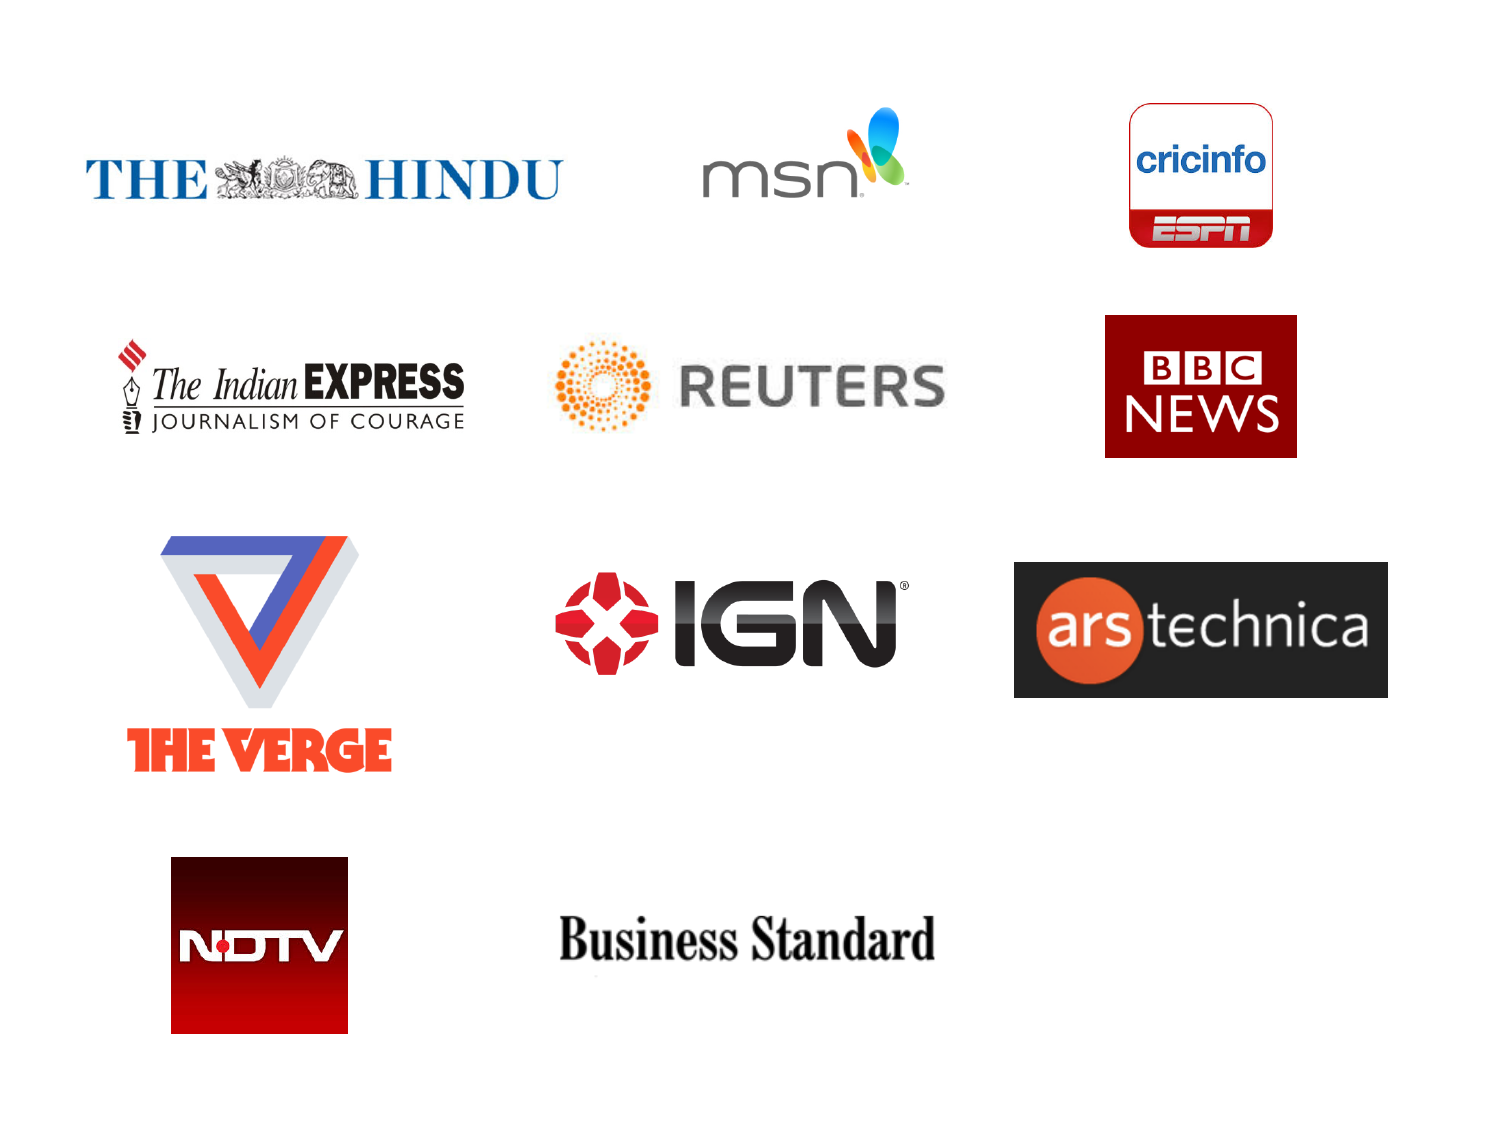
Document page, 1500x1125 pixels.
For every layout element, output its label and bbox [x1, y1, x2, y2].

picture [1014, 562, 1388, 698]
picture [1105, 314, 1297, 459]
picture [118, 338, 464, 434]
picture [17, 62, 1016, 503]
picture [545, 562, 916, 688]
picture [118, 501, 400, 802]
list [1129, 103, 1273, 248]
picture [171, 857, 348, 1034]
picture [554, 861, 946, 1019]
